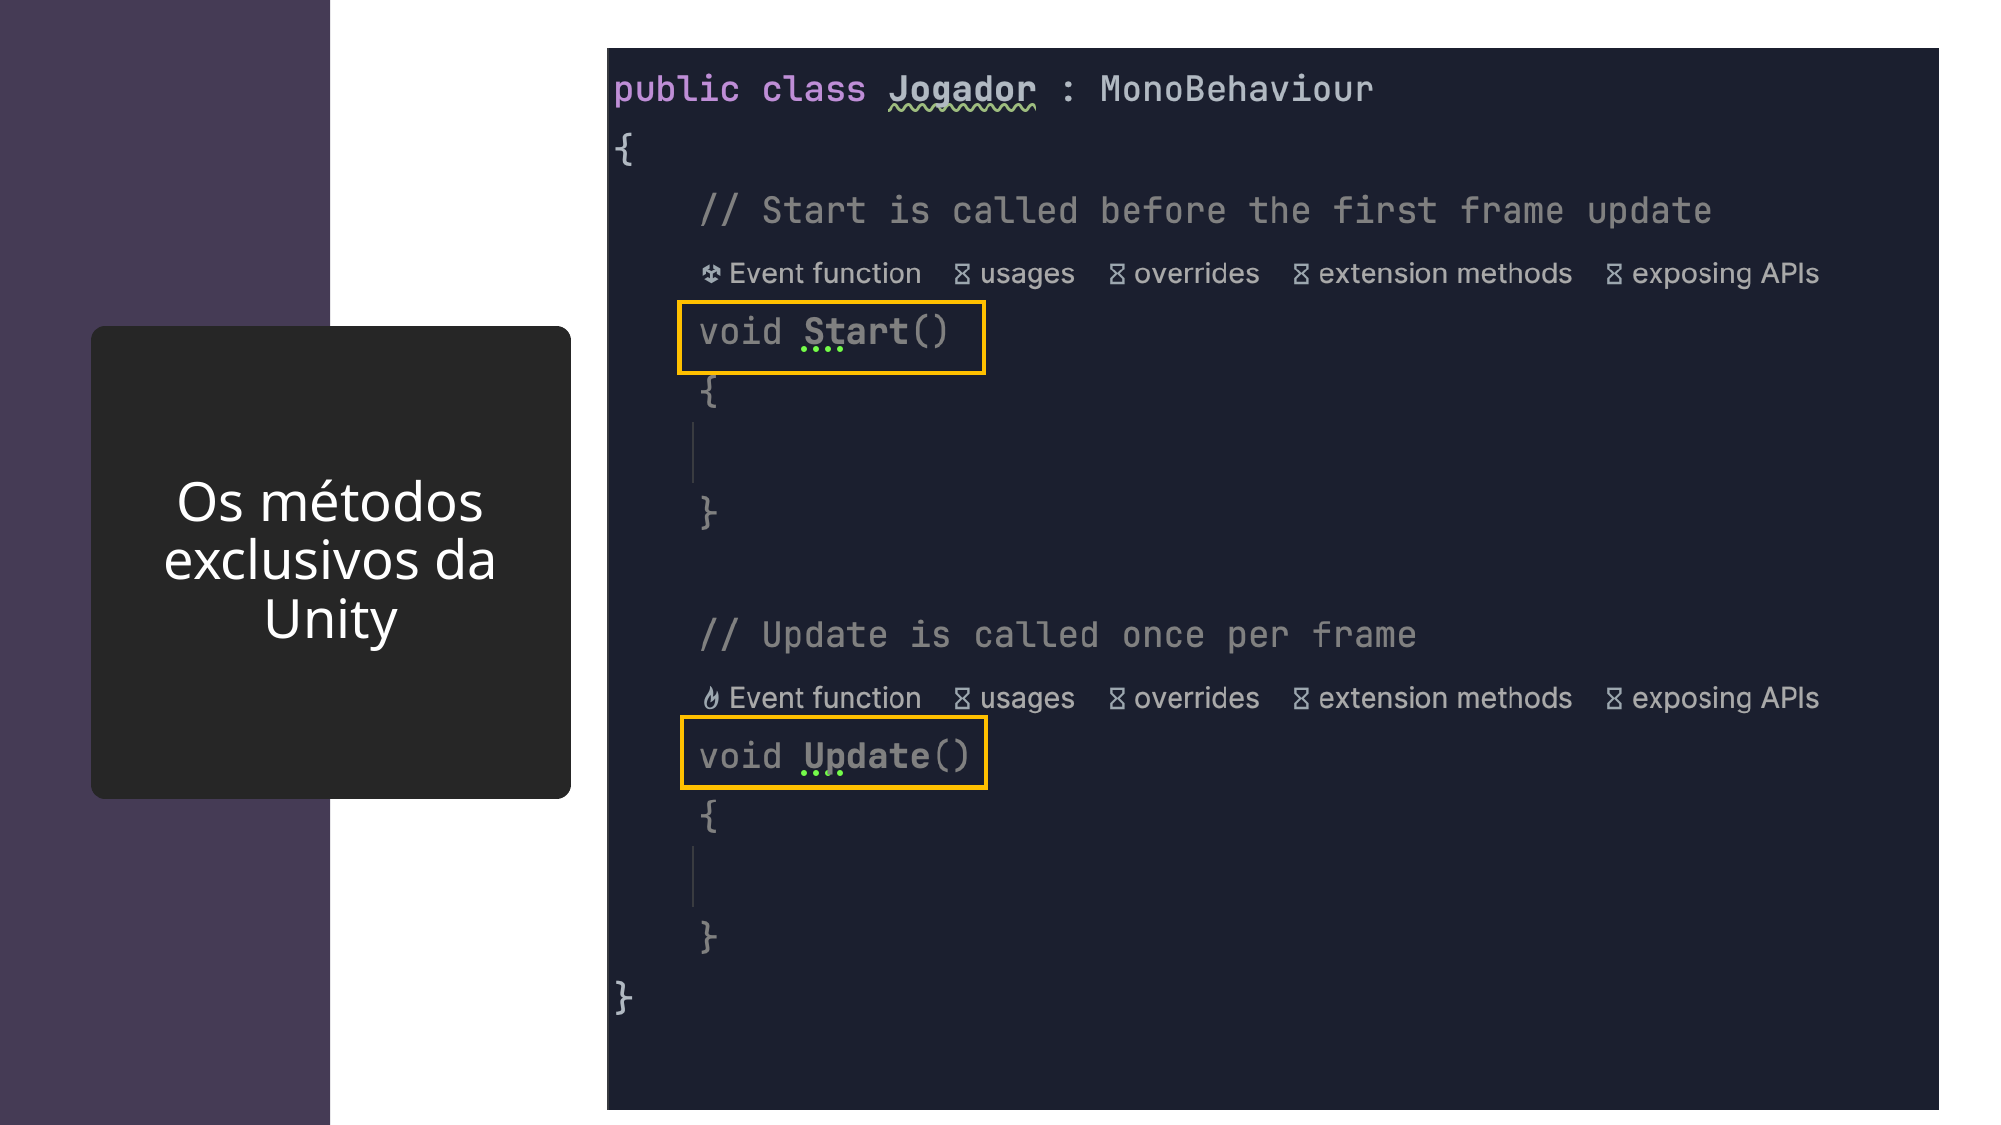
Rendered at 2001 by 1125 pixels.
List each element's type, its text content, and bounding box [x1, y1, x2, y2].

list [607, 48, 1939, 1111]
text_box [0, 0, 332, 1125]
text_box [332, 0, 2000, 1125]
title Os métodos exclusivos da Unity [105, 340, 557, 785]
